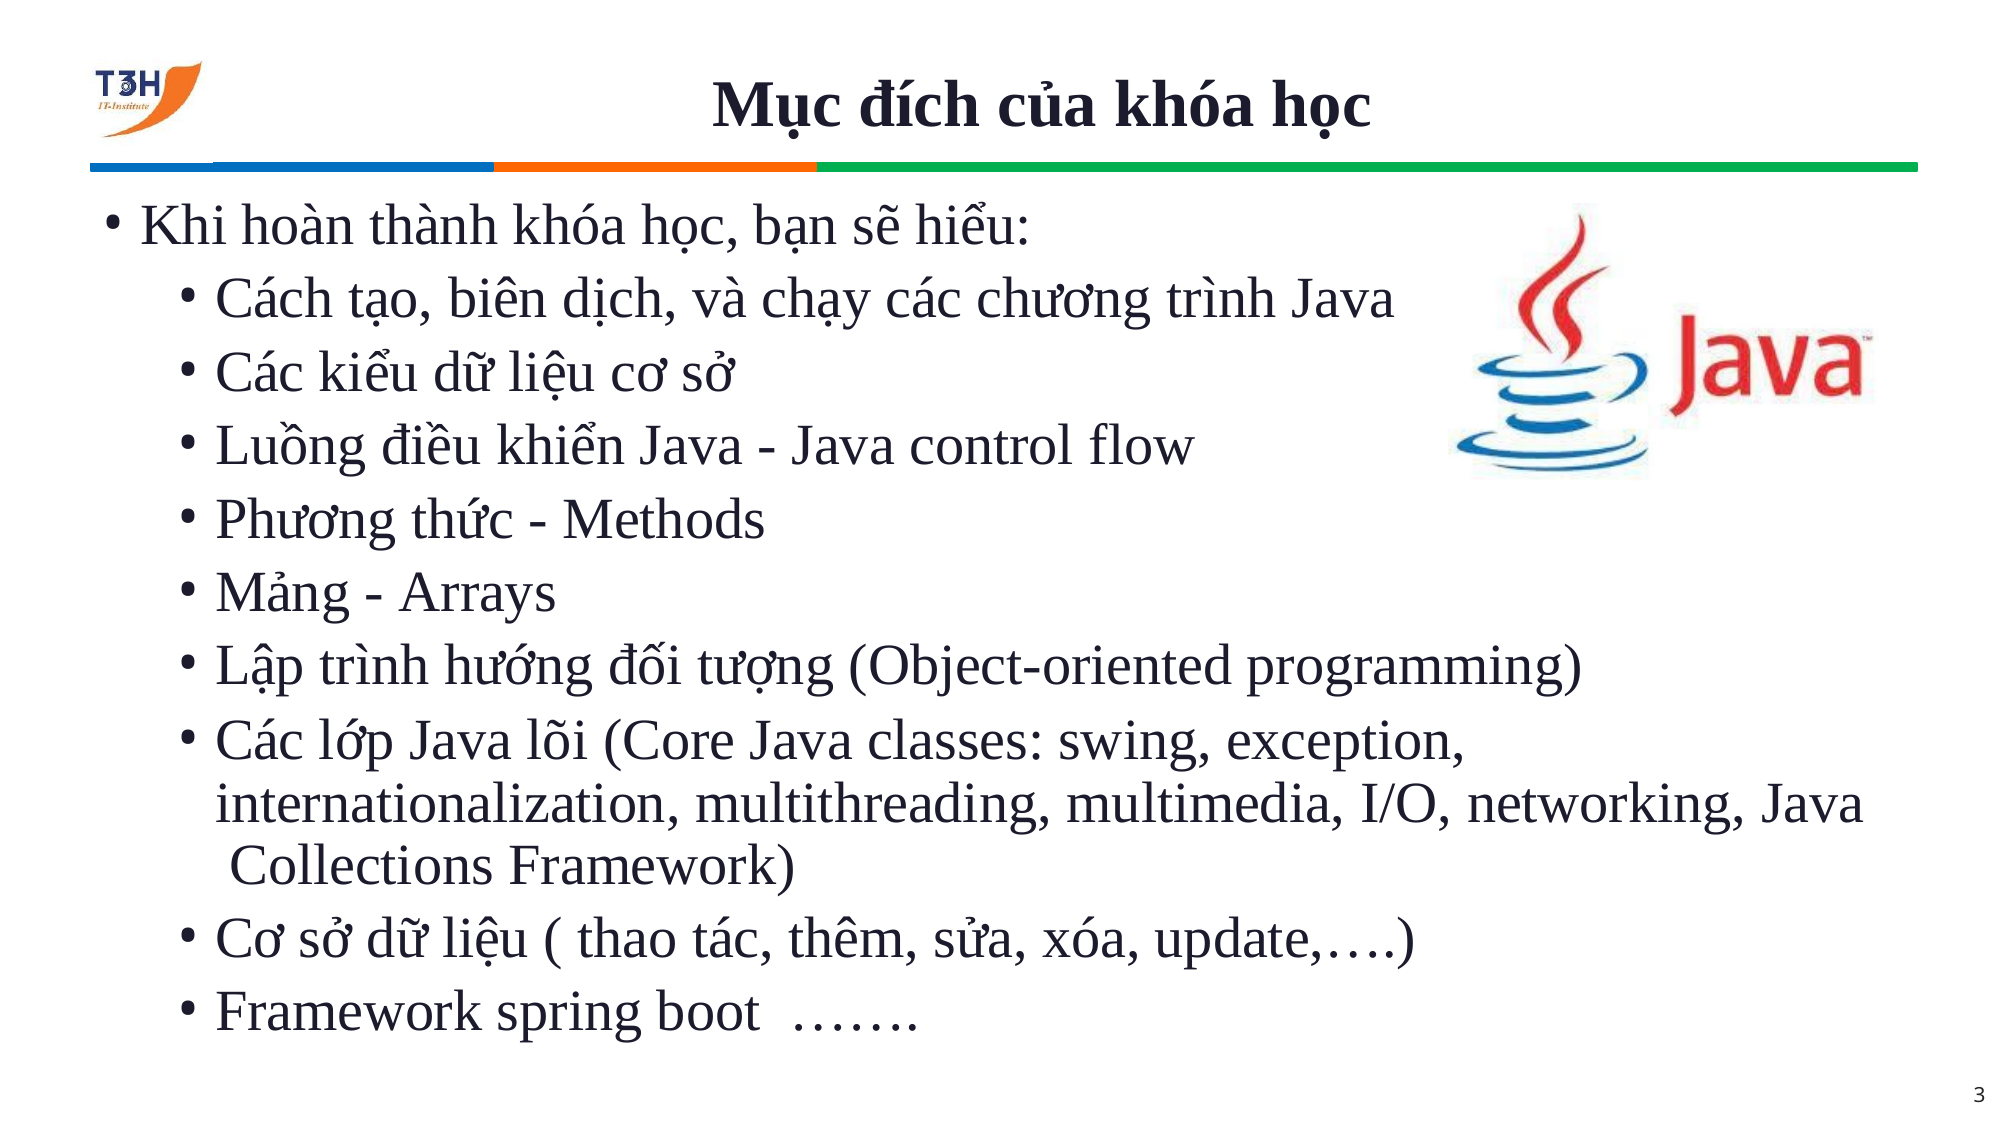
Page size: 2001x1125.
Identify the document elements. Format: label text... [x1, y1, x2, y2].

picture [1448, 203, 1879, 481]
title Mục đích của khóa học [710, 57, 1374, 180]
text_box Khi hoàn thành khóa học, bạn sẽ hiểu: Cách tạo, biên dịch, và chạy các chương trình Java Các kiểu dữ liệu cơ sở Luồng điều khiển Java - Java control flow Phương thức - Methods Mảng - Arrays Lập trình hướng đối tượng (Object-oriented programming) Các lớp Java lõi (Core Java classes: swing, exception, internationalization, multithreading, multimedia, I/O, networking, Java Collections Framework) Cơ sở dữ liệu ( thao tác, thêm, sửa, xóa, update,….) Framework spring boot ……. [100, 180, 1870, 1043]
picture [85, 35, 213, 163]
text_box 3 [1967, 1081, 1992, 1111]
